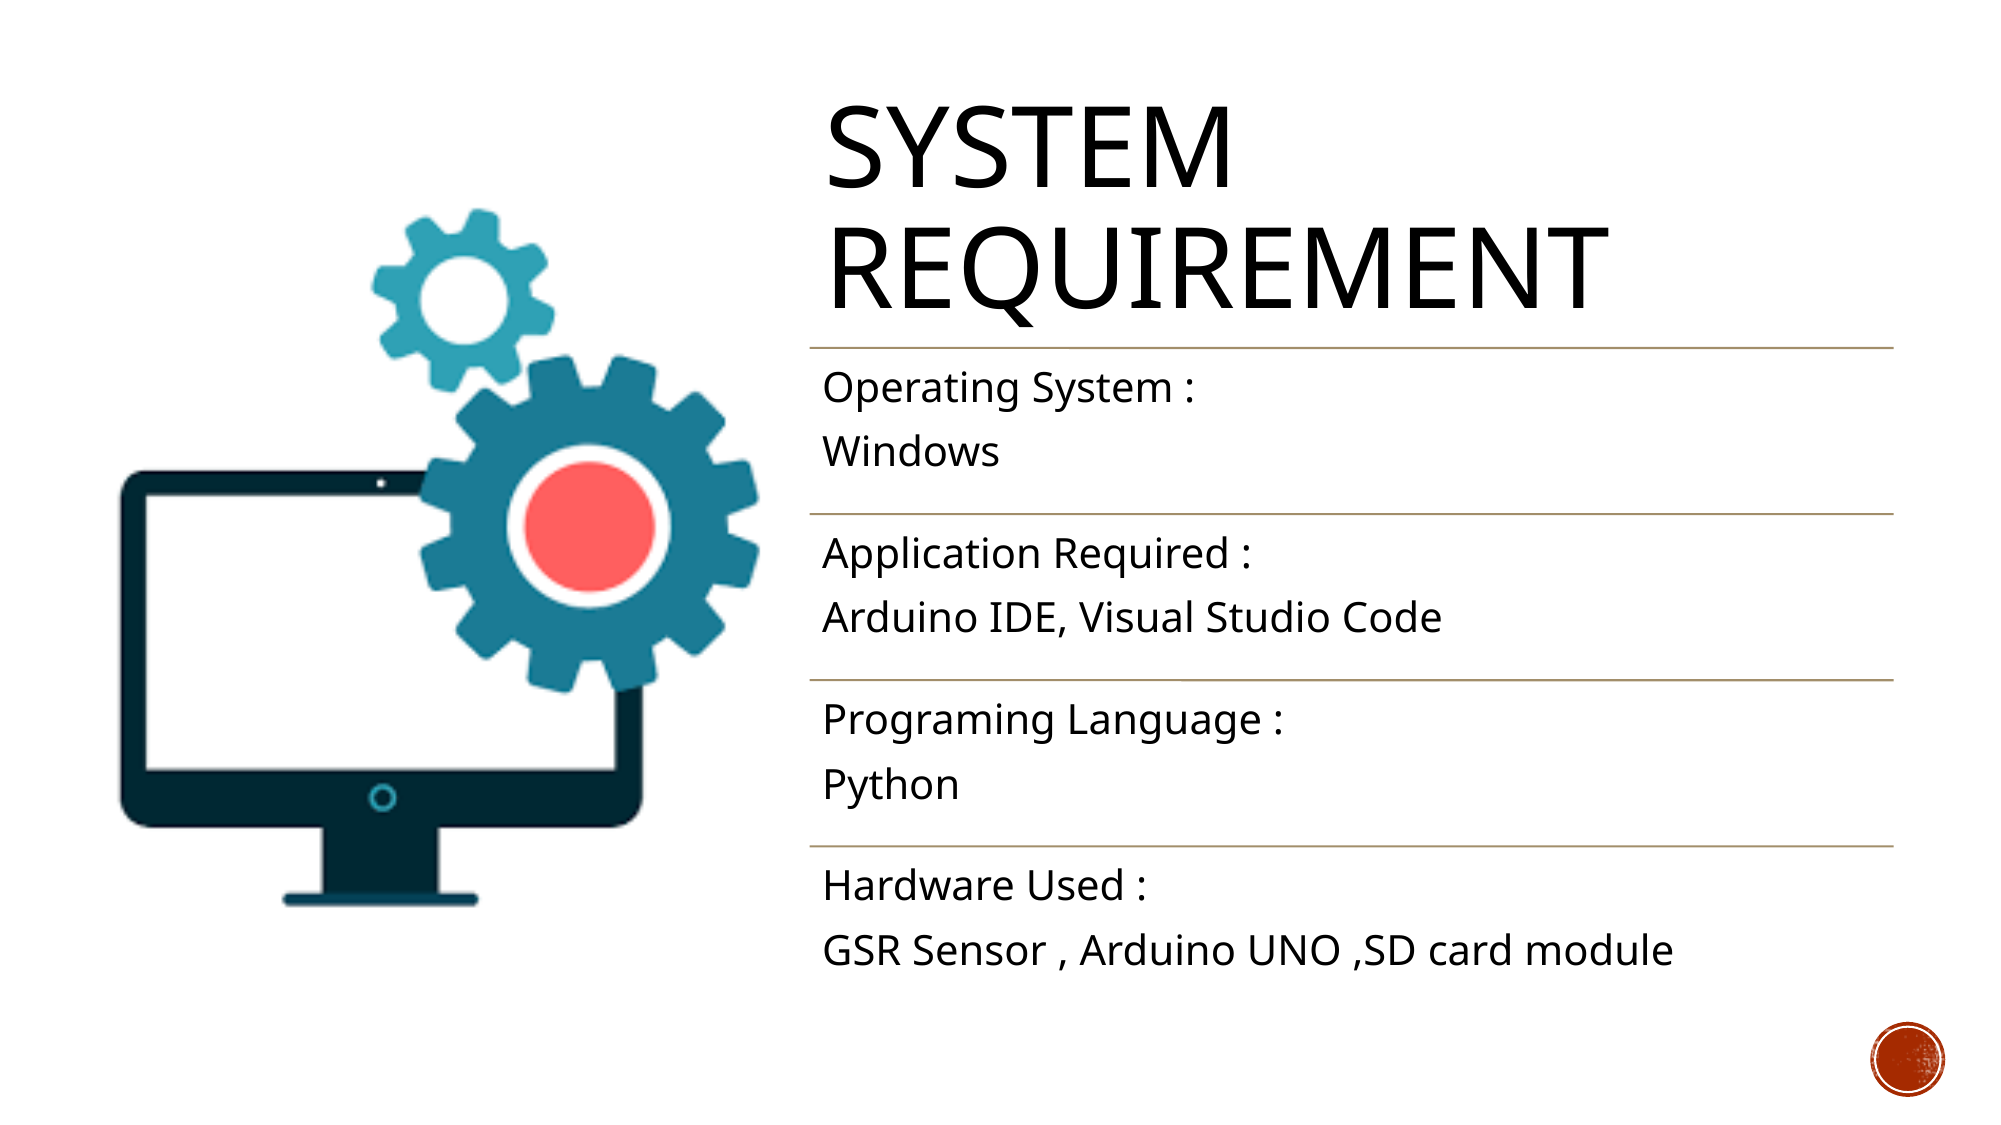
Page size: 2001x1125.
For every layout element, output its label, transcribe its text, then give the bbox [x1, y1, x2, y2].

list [812, 351, 1893, 1010]
picture [103, 194, 761, 933]
title System Requirement [809, 79, 1894, 344]
